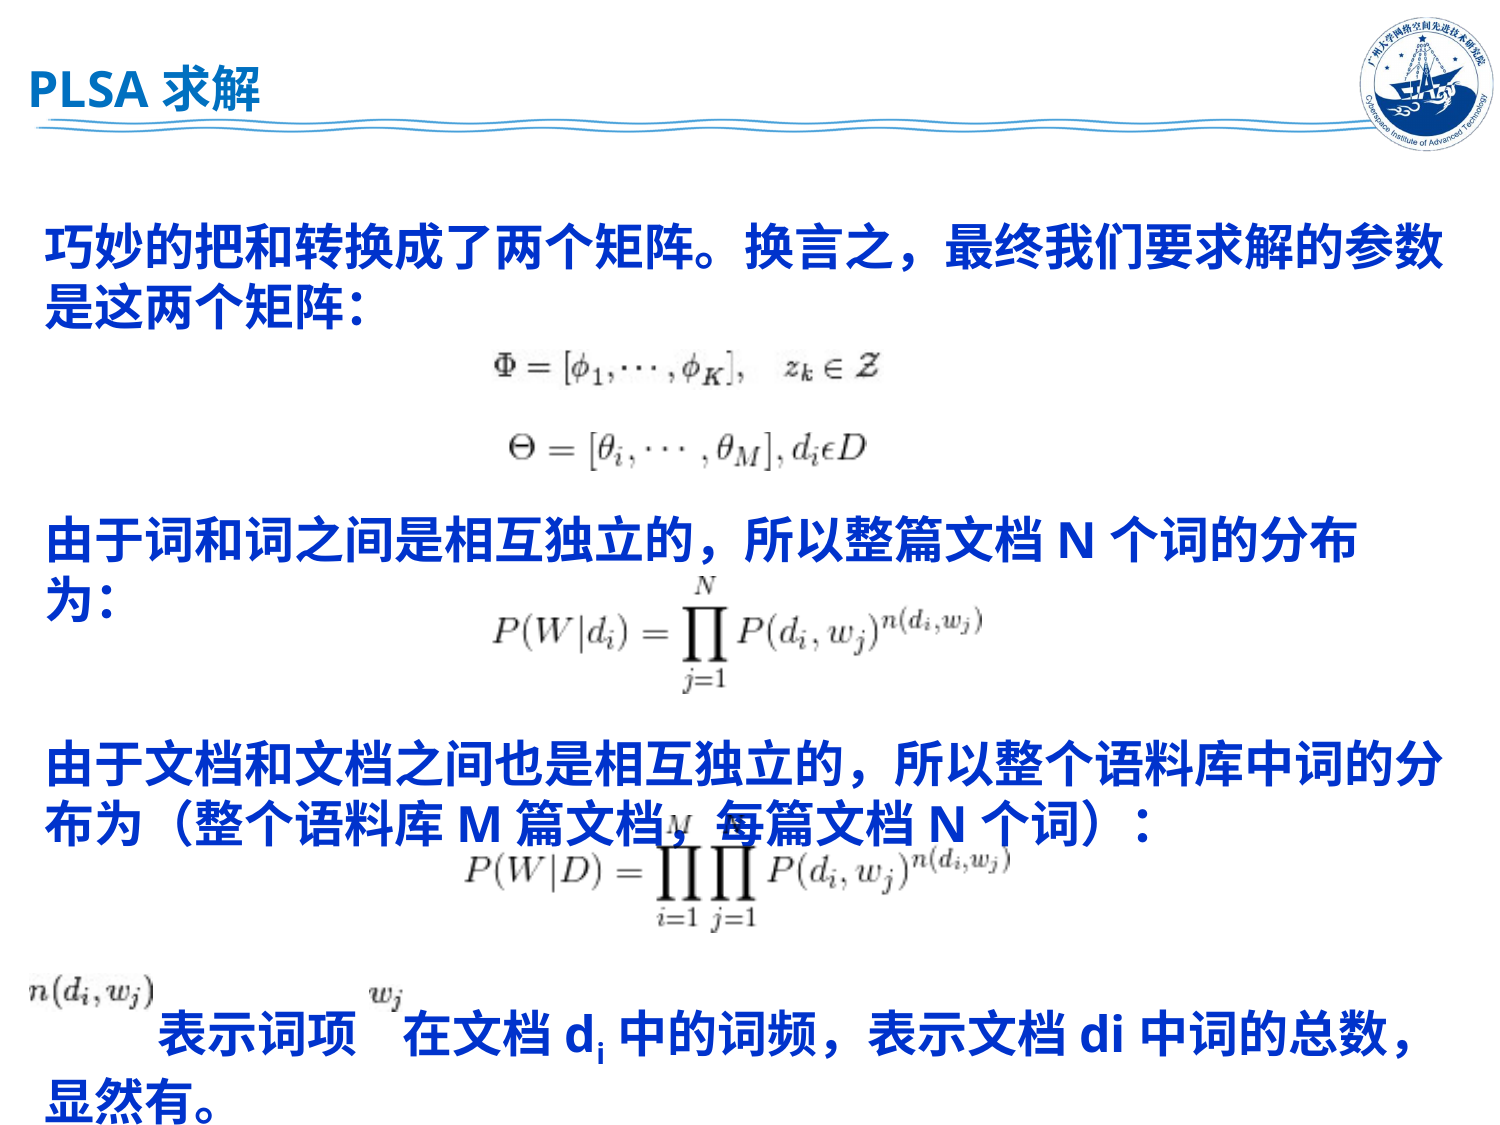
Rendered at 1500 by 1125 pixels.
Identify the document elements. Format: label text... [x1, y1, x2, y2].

picture [491, 349, 884, 390]
picture [507, 432, 867, 471]
picture [368, 984, 407, 1012]
picture [491, 576, 982, 694]
picture [463, 815, 1010, 933]
picture [1363, 8, 1500, 158]
picture [29, 973, 153, 1012]
list 巧妙的把和转换成了两个矩阵。换言之，最终我们要求解的参数是这两个矩阵： 由于词和词之间是相互独立的，所以整篇文档N个词的分布为： 由于文档和文档之间也是相互独立的，所以整个语料库中词的分布为（整个语料库M篇文档，每篇文档N个词）： 表示词项 在文档di中的词频，表示文档di中词的总数，显然有。 [29, 207, 1471, 1012]
title PLSA求解 [12, 0, 1363, 182]
